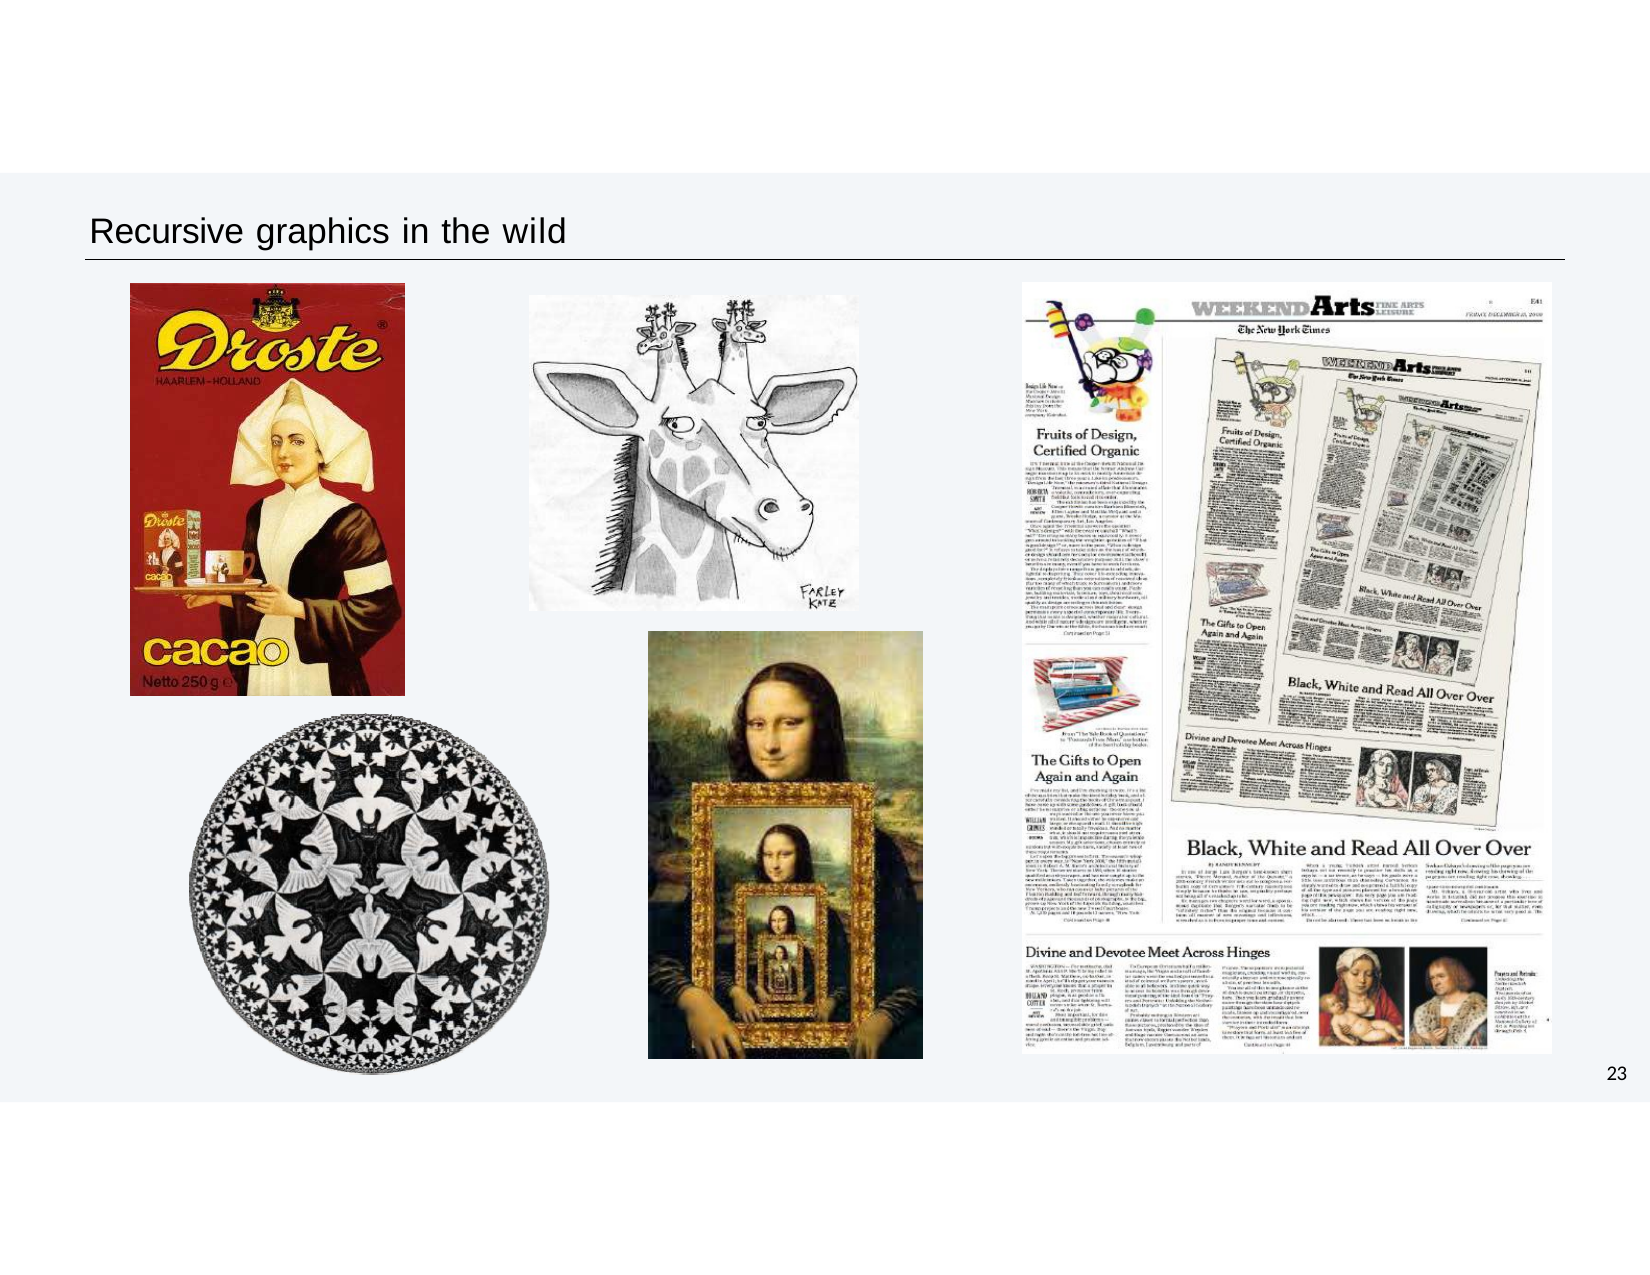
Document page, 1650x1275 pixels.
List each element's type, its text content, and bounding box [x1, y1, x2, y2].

picture [1022, 281, 1553, 1055]
picture [528, 295, 859, 611]
picture [130, 283, 405, 696]
picture [189, 709, 550, 1075]
slide_number 28 [1600, 1058, 1636, 1275]
picture [648, 631, 924, 1059]
text_box Recursive graphics in the wild [87, 205, 575, 251]
